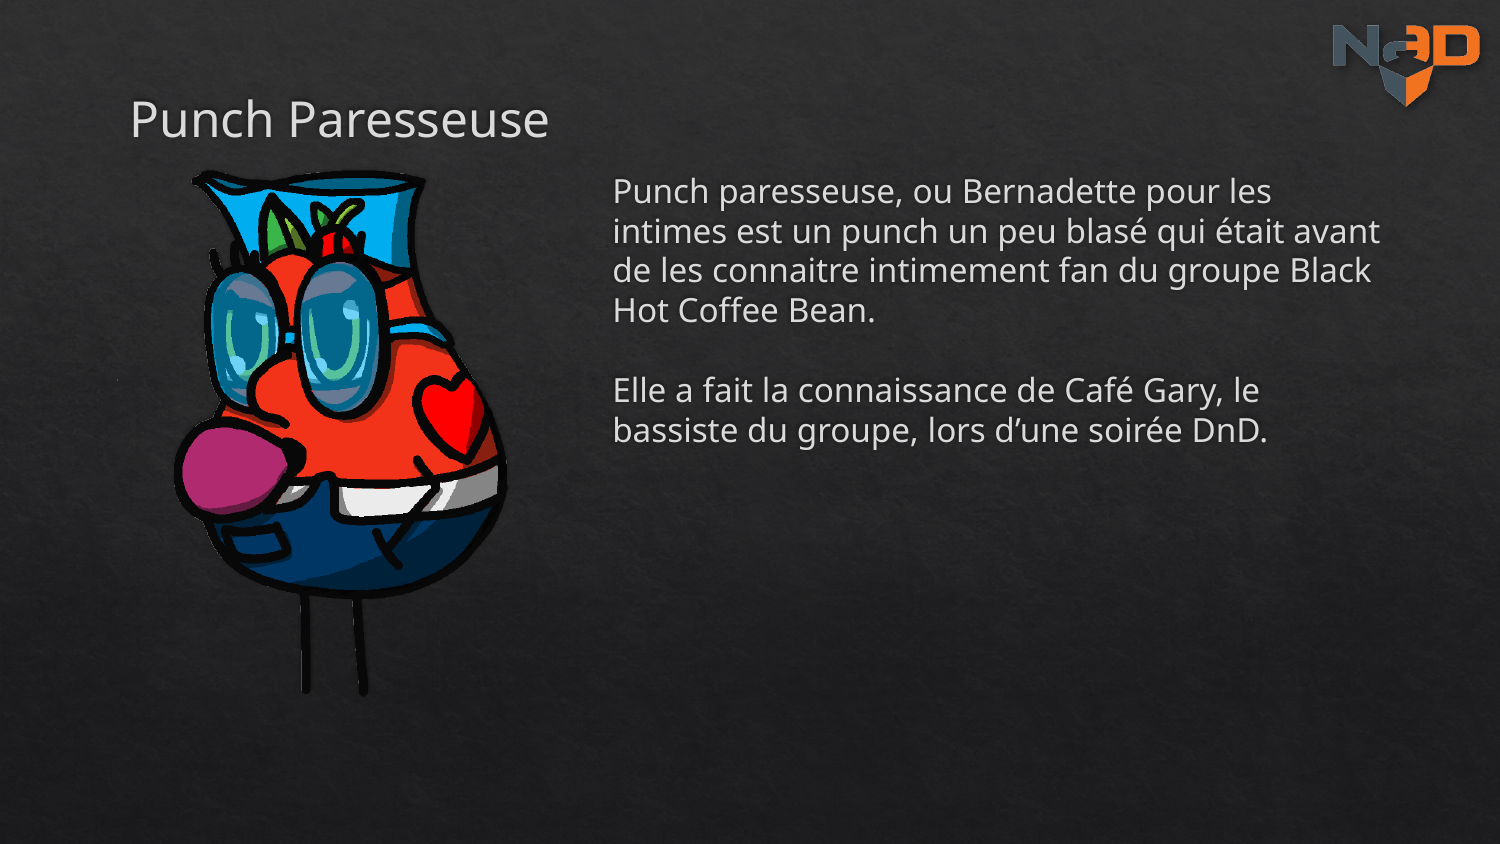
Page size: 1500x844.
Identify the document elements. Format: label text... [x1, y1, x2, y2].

title Punch Paresseuse [112, 75, 569, 155]
text_box Punch paresseuse, ou Bernadette pour les intimes est un punch un peu blasé qui était avant de les connaitre intimement fan du groupe Black Hot Coffee Bean. Elle a fait la connaissance de Café Gary, le bassiste du groupe, lors d’une soirée DnD. [597, 162, 1412, 721]
picture [1311, 0, 1500, 153]
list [112, 102, 538, 741]
